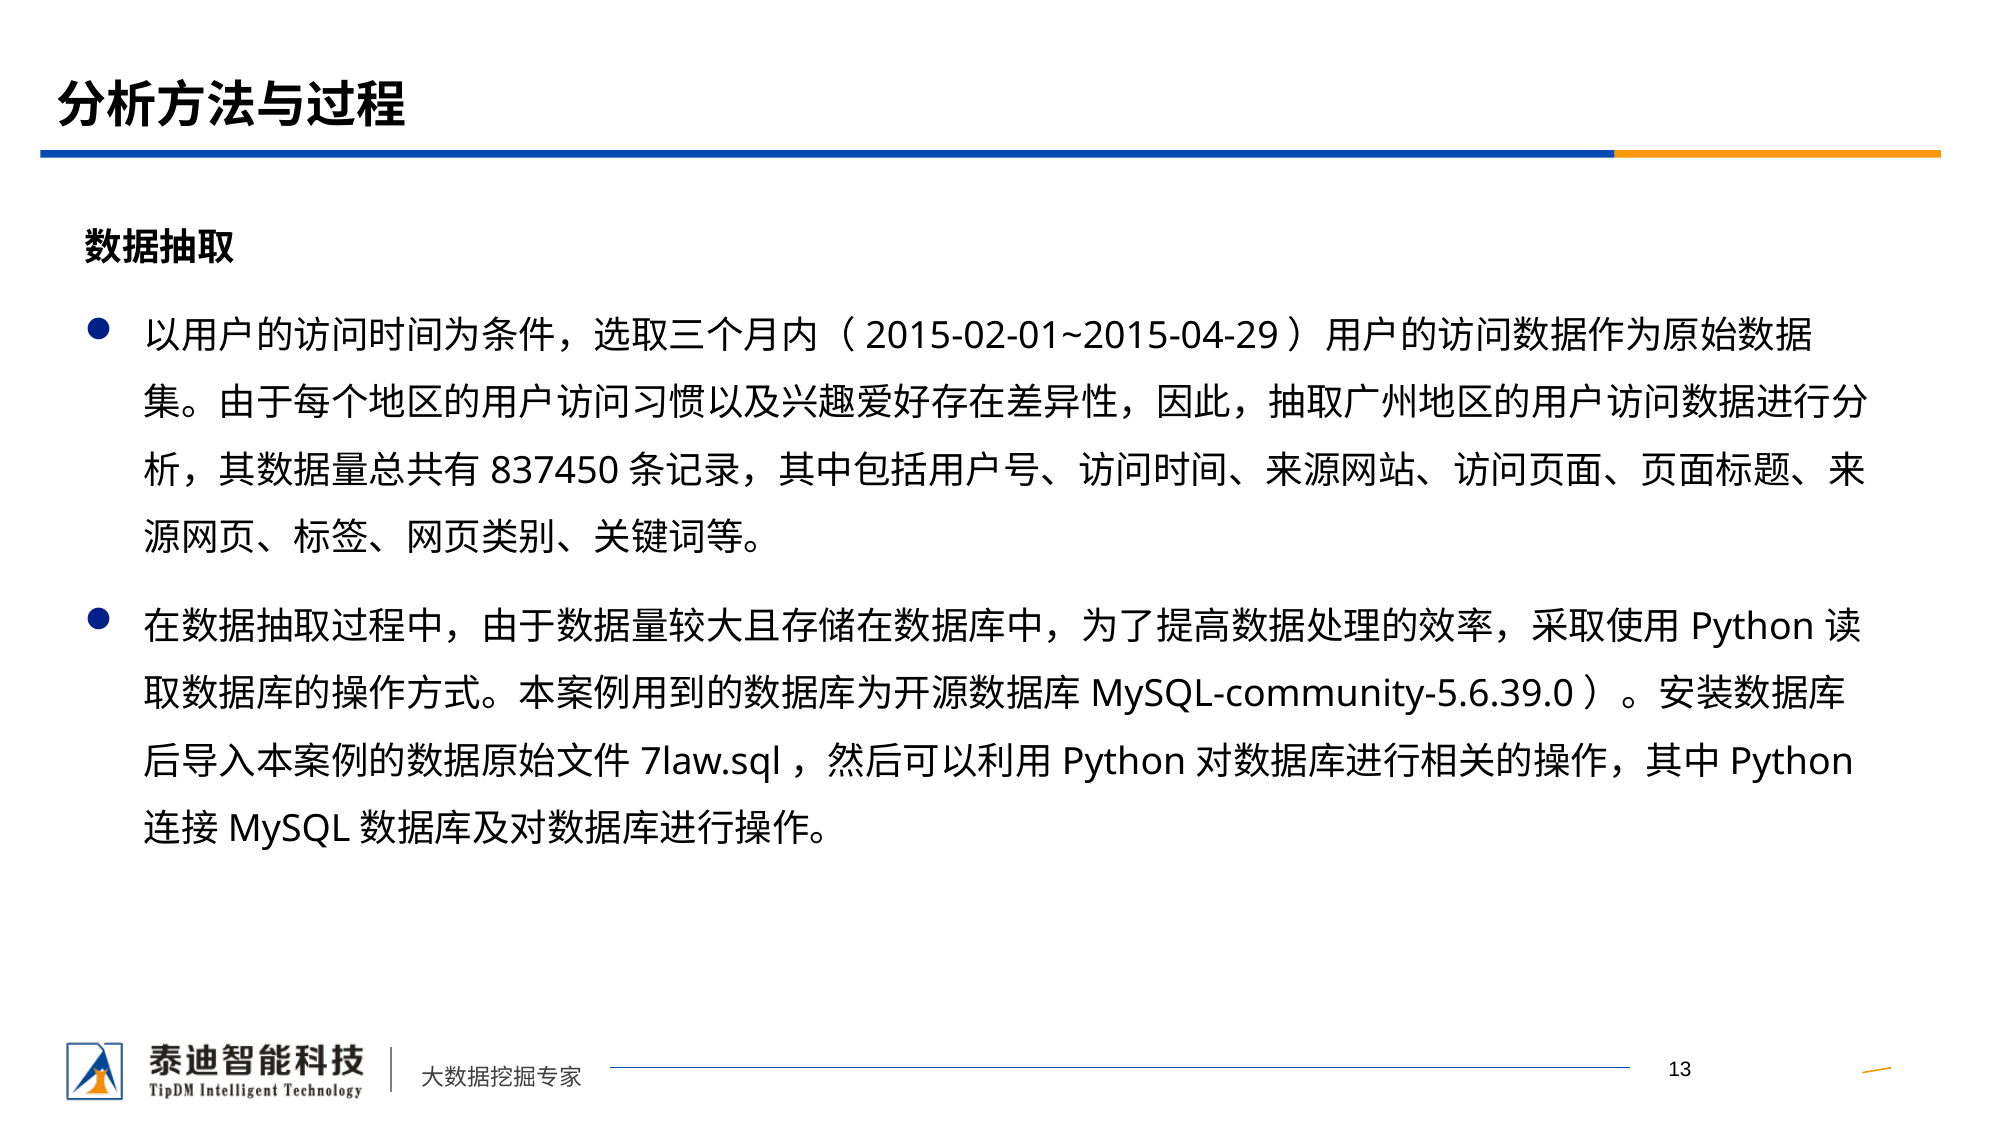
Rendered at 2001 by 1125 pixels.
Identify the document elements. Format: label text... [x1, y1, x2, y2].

list 数据抽取 以用户的访问时间为条件，选取三个月内（2015-02-01~2015-04-29）用户的访问数据作为原始数据集。由于每个地区的用户访问习惯以及兴趣爱好存在差异性，因此，抽取广州地区的用户访问数据进行分析，其数据量总共有837450条记录，其中包括用户号、访问时间、来源网站、访问页面、页面标题、来源网页、标签、网页类别、关键词等。 在数据抽取过程中，由于数据量较大且存储在数据库中，为了提高数据处理的效率，采取使用Python读取数据库的操作方式。本案例用到的数据库为开源数据库MySQL-community-5.6.39.0）。安装数据库后导入本案例的数据原始文件7law.sql，然后可以利用Python对数据库进行相关的操作，其中Python连接MySQL数据库及对数据库进行操作。 [69, 192, 1892, 1005]
picture [62, 1028, 368, 1107]
title 分析方法与过程 [41, 58, 1843, 146]
